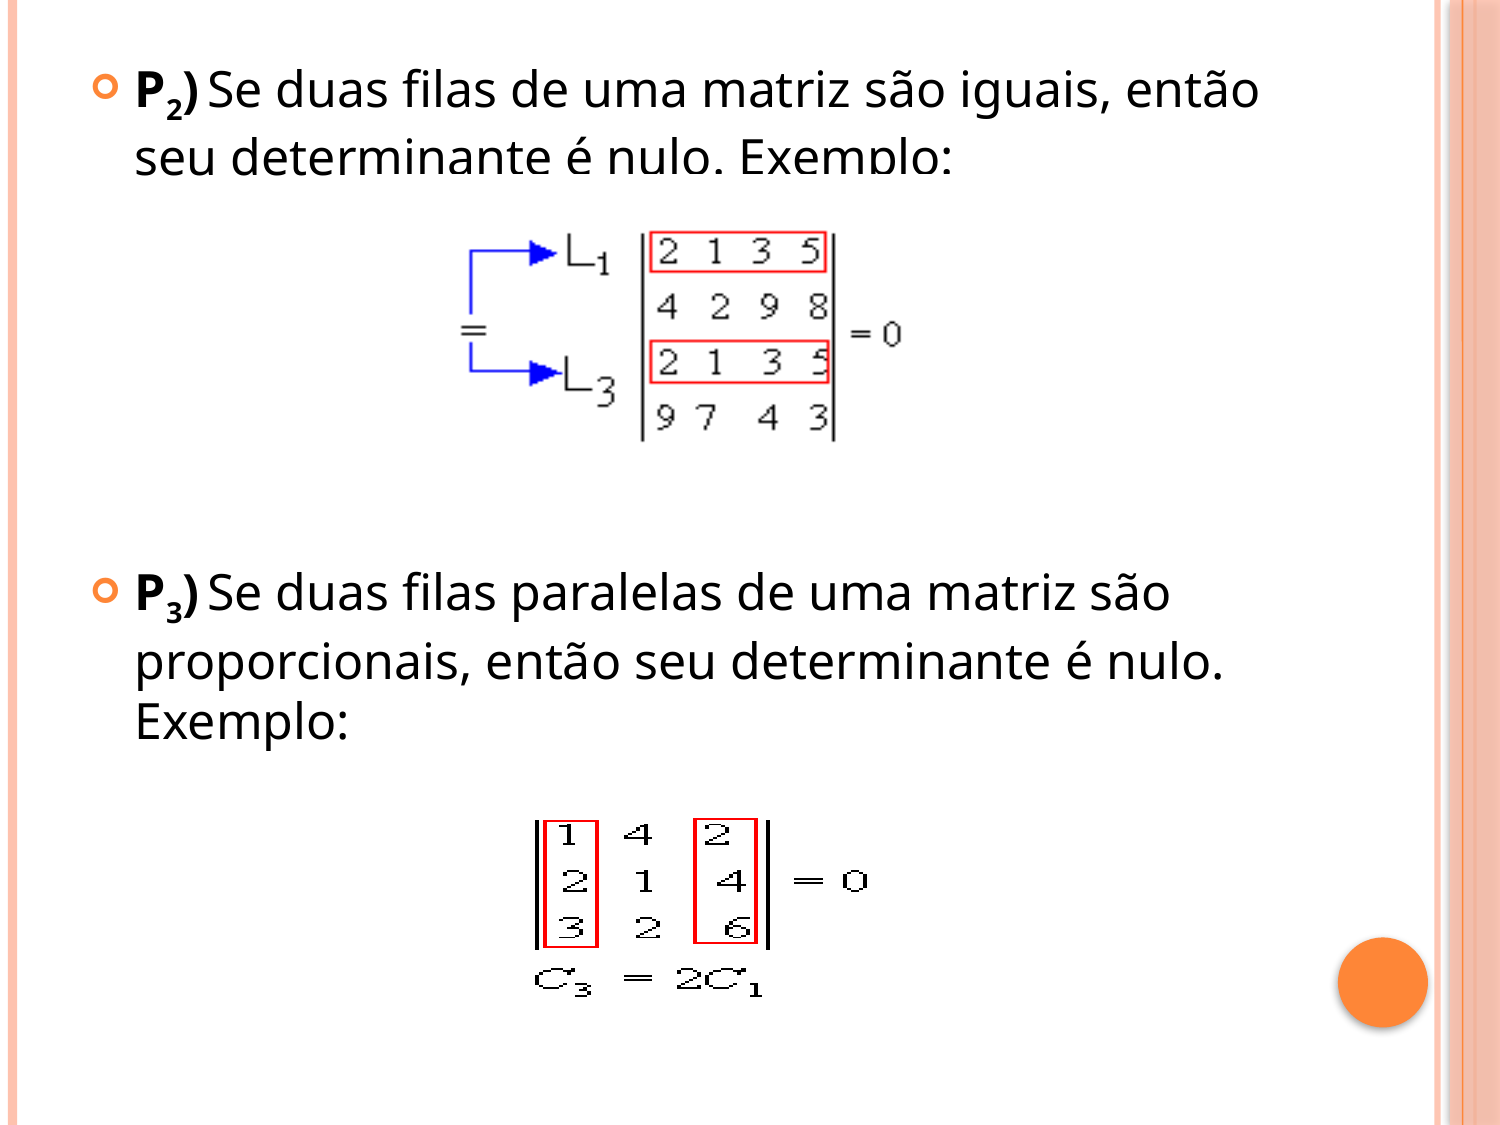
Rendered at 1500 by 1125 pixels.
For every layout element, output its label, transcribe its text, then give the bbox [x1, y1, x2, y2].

picture [461, 786, 889, 1013]
picture [374, 174, 1013, 501]
list P2) Se duas filas de uma matriz são iguais, então seu determinante é nulo. Exemplo: P3) Se duas filas paralelas de uma matriz são proporcionais, então seu determinante é nulo. Exemplo: [75, 50, 1300, 1062]
